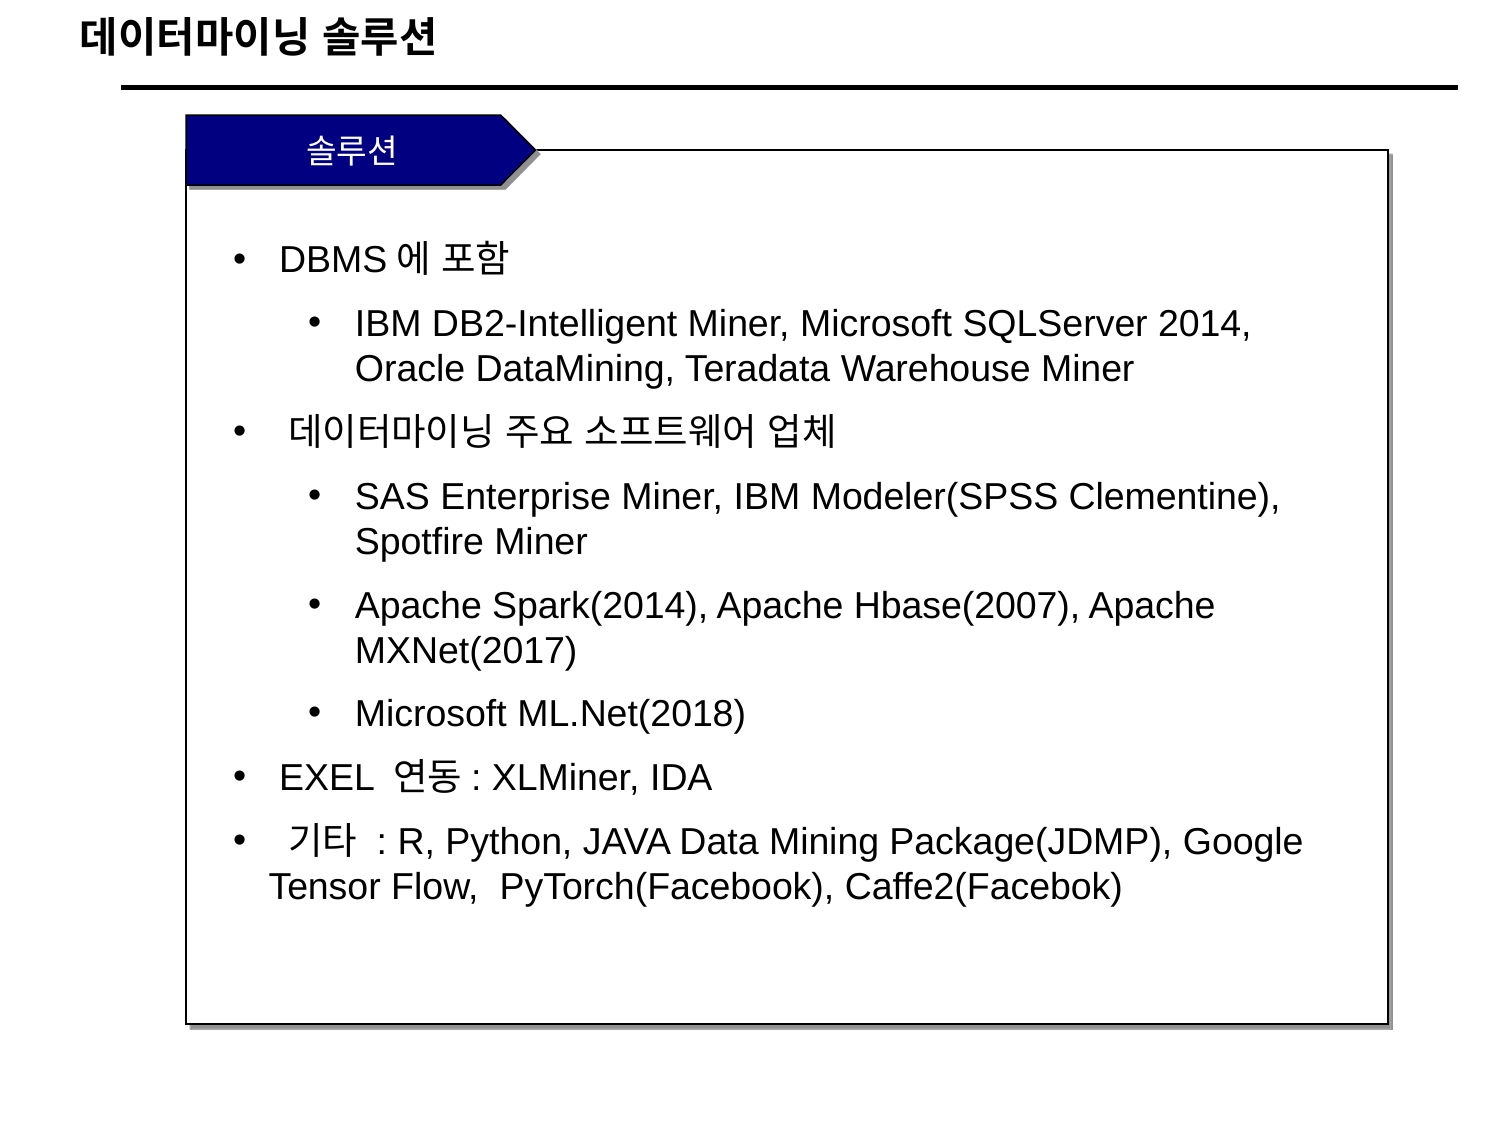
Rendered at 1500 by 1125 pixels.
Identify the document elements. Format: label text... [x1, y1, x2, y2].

text_box [186, 150, 1388, 1025]
text_box 솔루션 [186, 115, 536, 186]
title 데이터마이닝 솔루션 [64, 3, 1454, 69]
text_box DBMS에 포함 IBM DB2-Intelligent Miner, Microsoft SQLServer 2014, Oracle DataMining, Teradata Warehouse Miner 데이터마이닝 주요 소프트웨어 업체 SAS Enterprise Miner, IBM Modeler(SPSS Clementine), Spotfire Miner Apache Spark(2014), Apache Hbase(2007), Apache MXNet(2017) Microsoft ML.Net(2018) EXEL 연동: XLMiner, IDA 기타 : R, Python, JAVA Data Mining Package(JDMP), Google Tensor Flow, PyTorch(Facebook), Caffe2(Facebok) [218, 228, 1388, 915]
